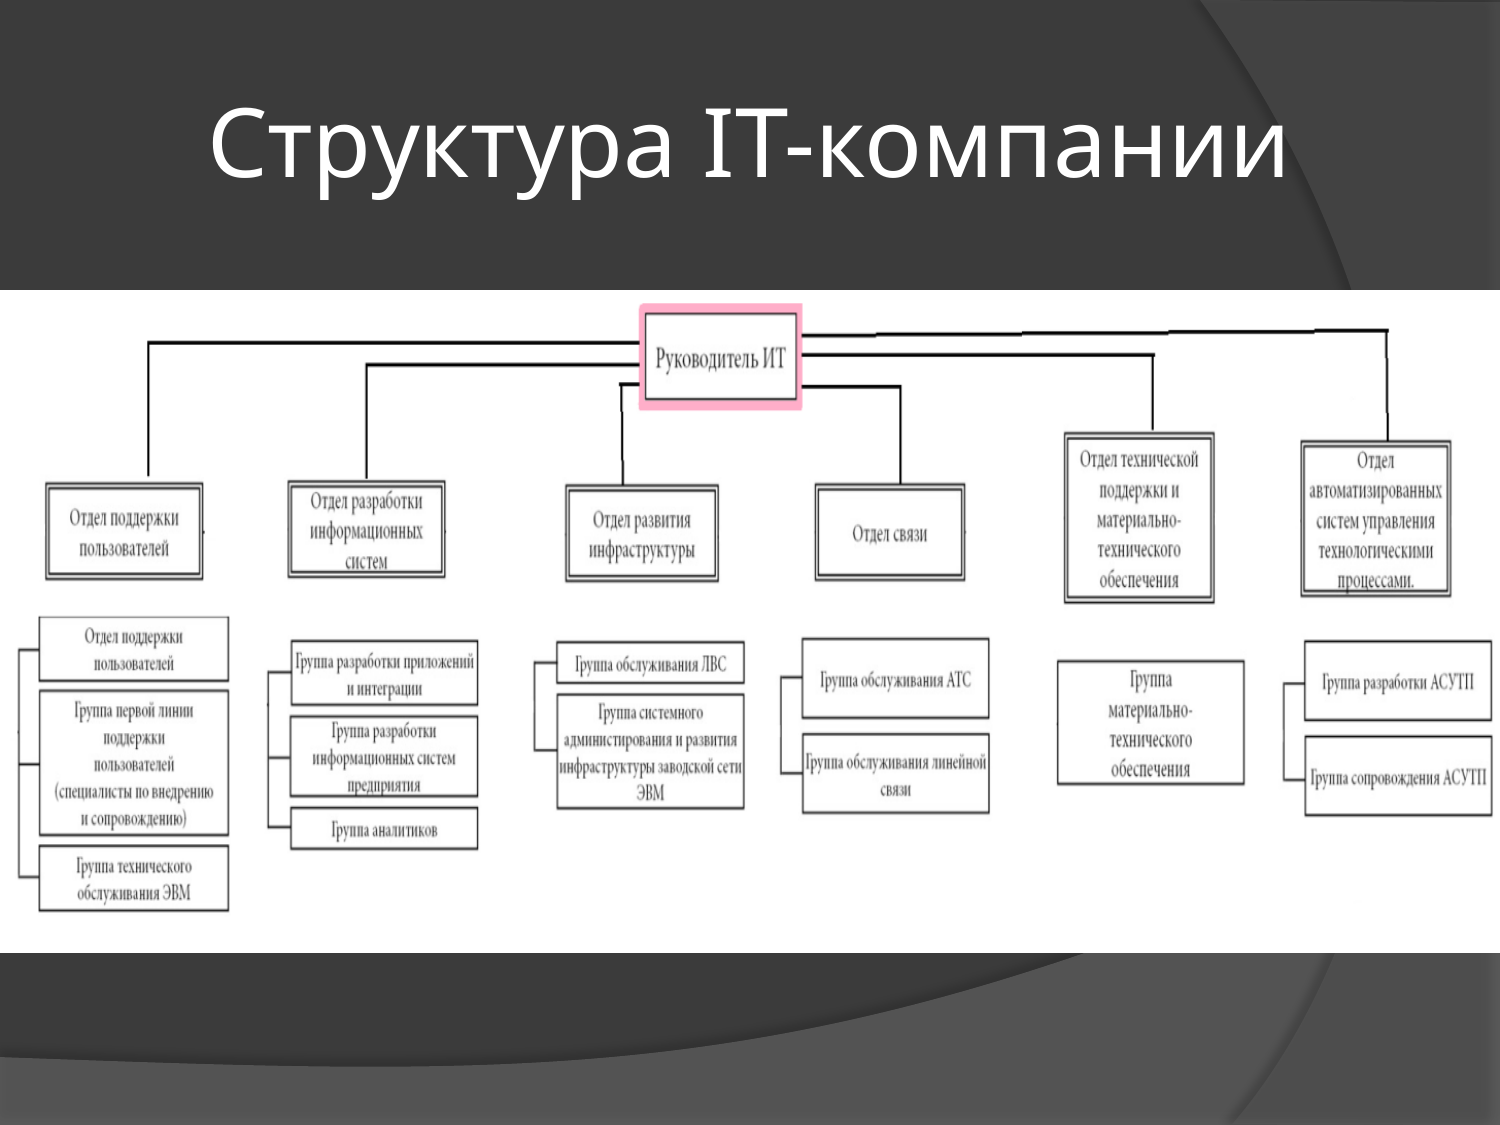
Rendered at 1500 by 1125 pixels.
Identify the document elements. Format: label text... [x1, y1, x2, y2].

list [0, 290, 1500, 953]
title Структура IT-компании [75, 45, 1424, 233]
